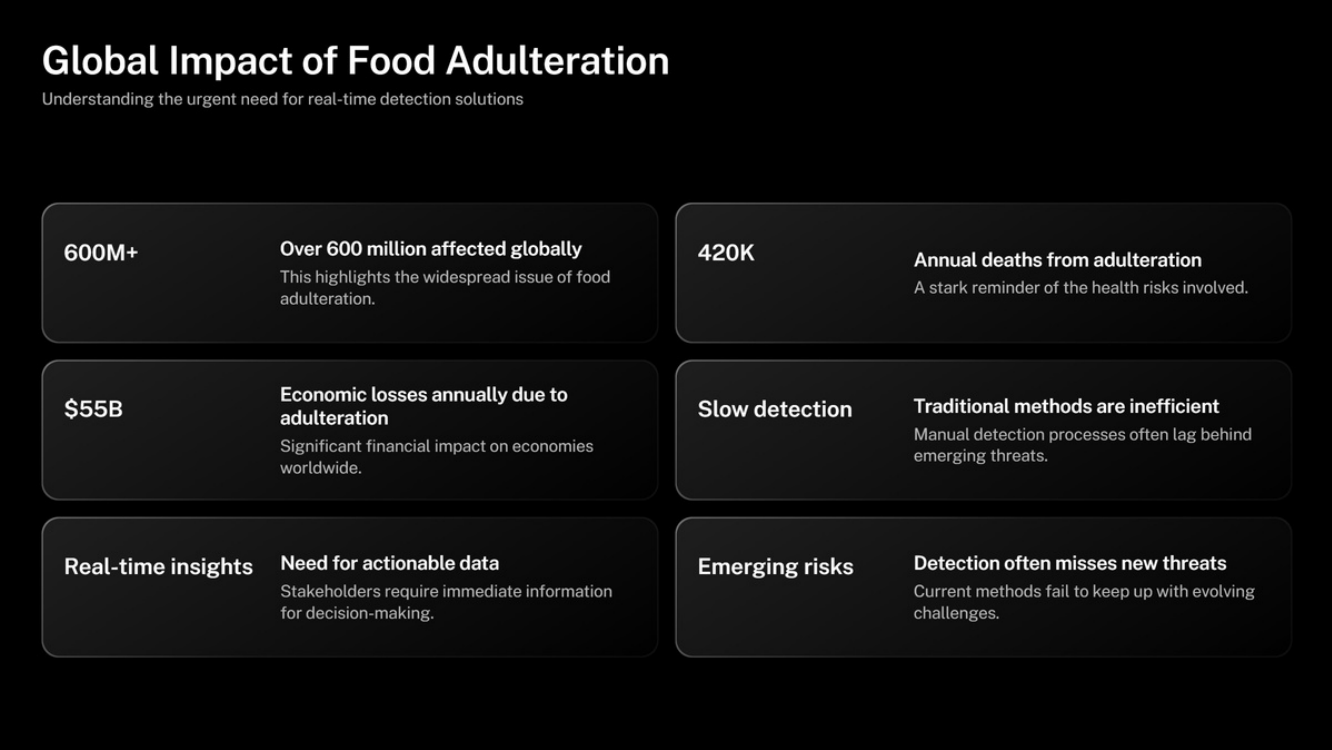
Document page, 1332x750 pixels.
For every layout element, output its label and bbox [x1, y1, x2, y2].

text_box [0, 0, 1332, 750]
